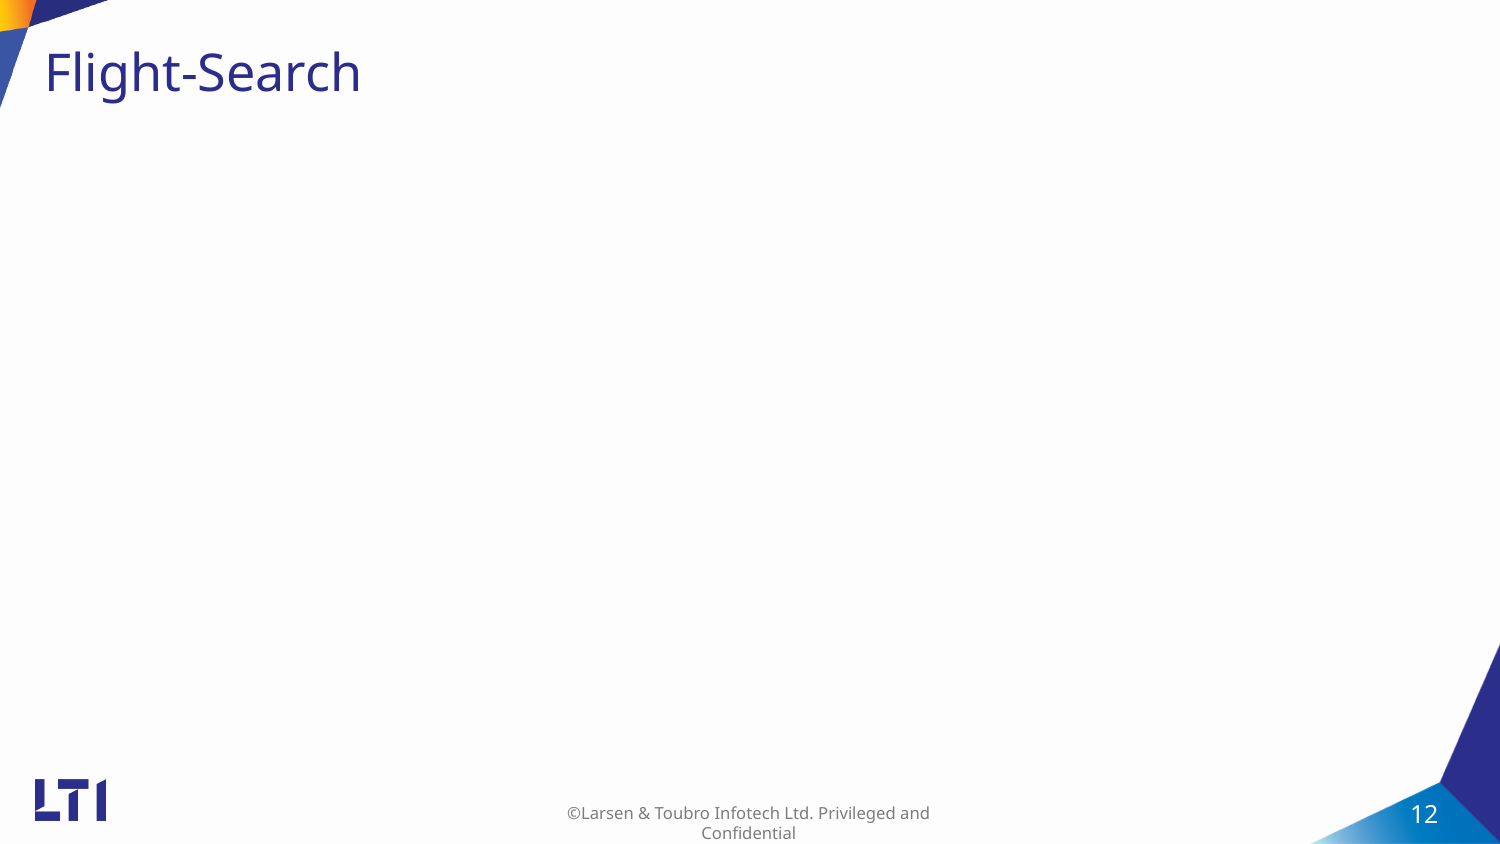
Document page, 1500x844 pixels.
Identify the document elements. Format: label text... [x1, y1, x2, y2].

title Flight-Search [43, 38, 1362, 104]
picture [0, 0, 109, 110]
picture [35, 779, 106, 821]
picture [1288, 640, 1500, 844]
